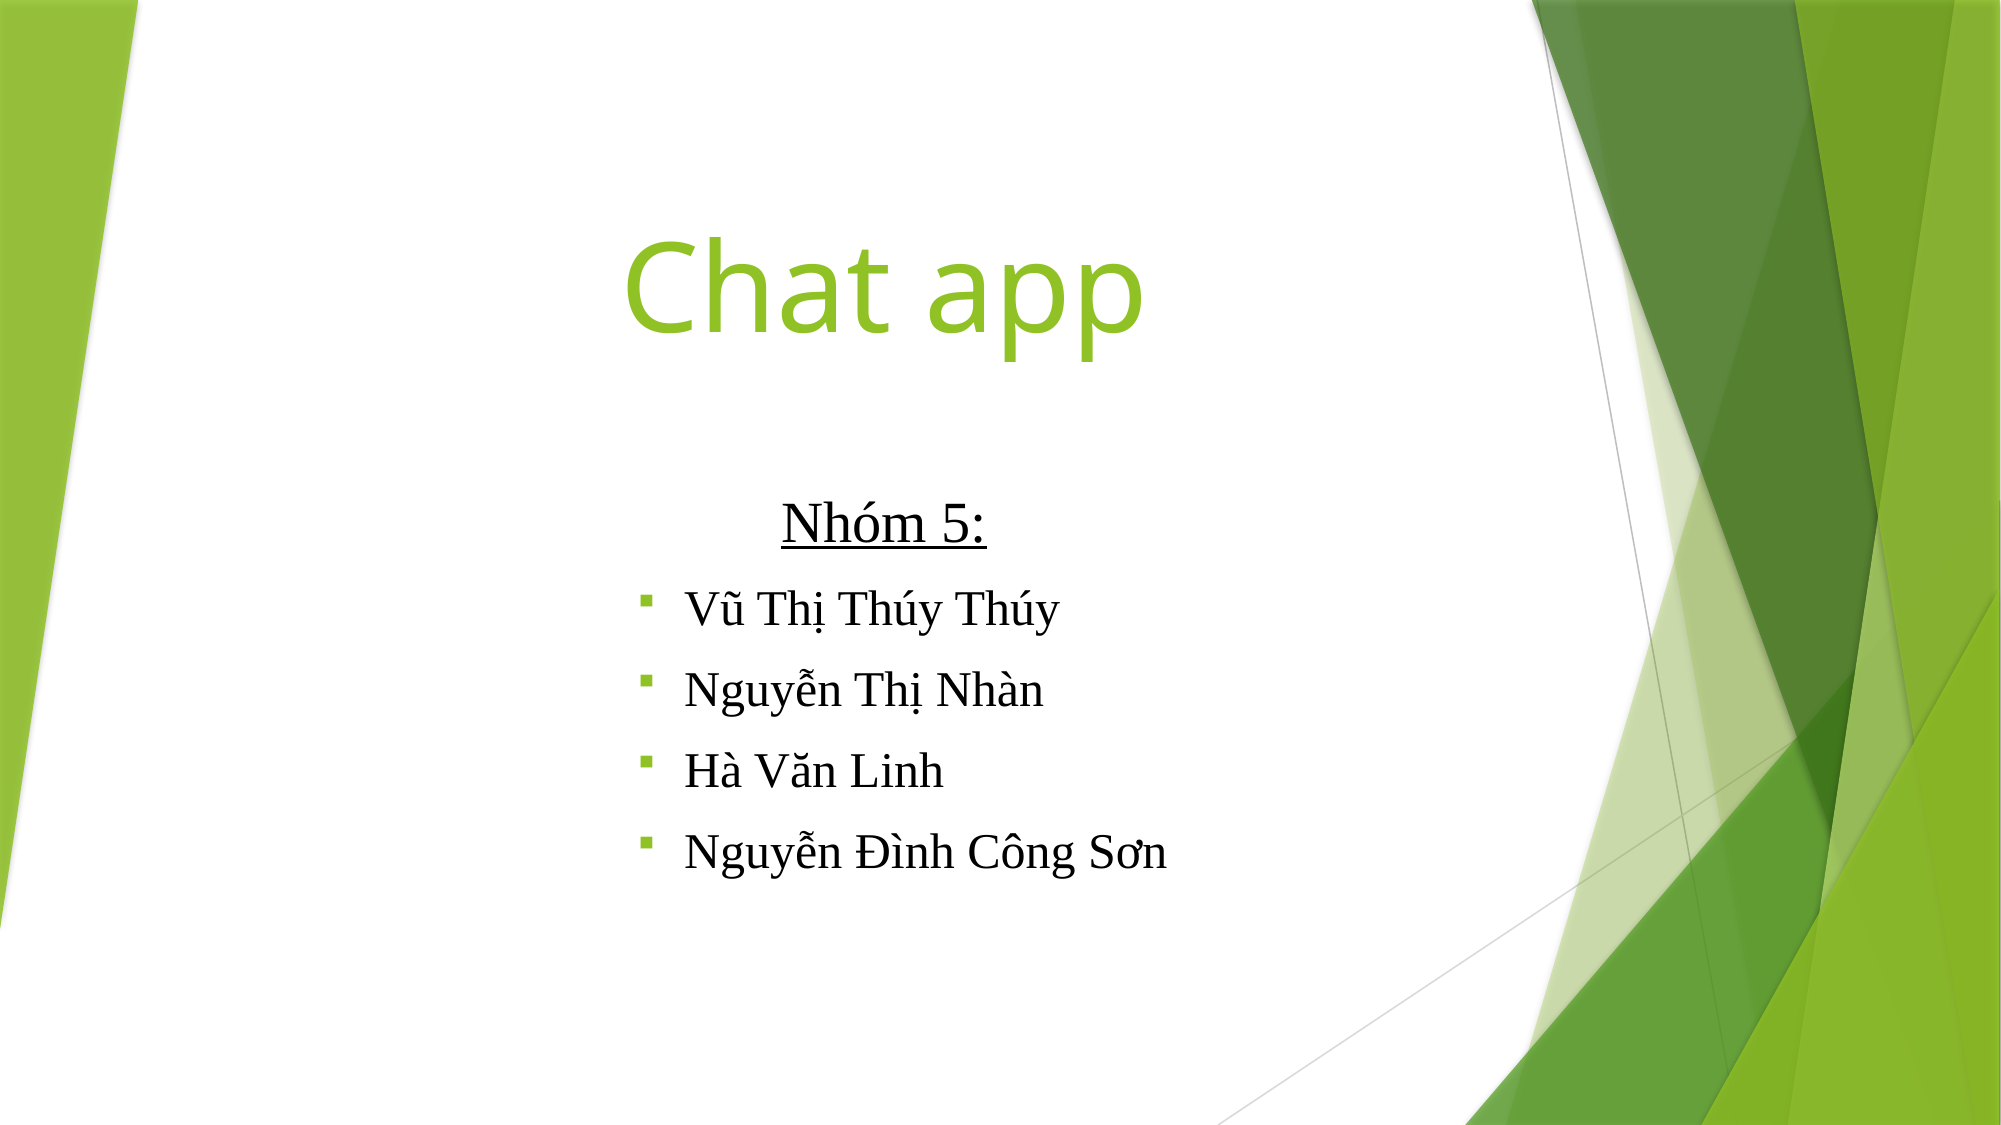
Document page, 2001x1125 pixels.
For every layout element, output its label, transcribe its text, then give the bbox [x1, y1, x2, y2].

title Chat app [247, 125, 1522, 366]
subtitle Nhóm 5: Vũ Thị Thúy Thúy Nguyễn Thị Nhàn Hà Văn Linh Nguyễn Đình Công Sơn [247, 477, 1522, 1020]
